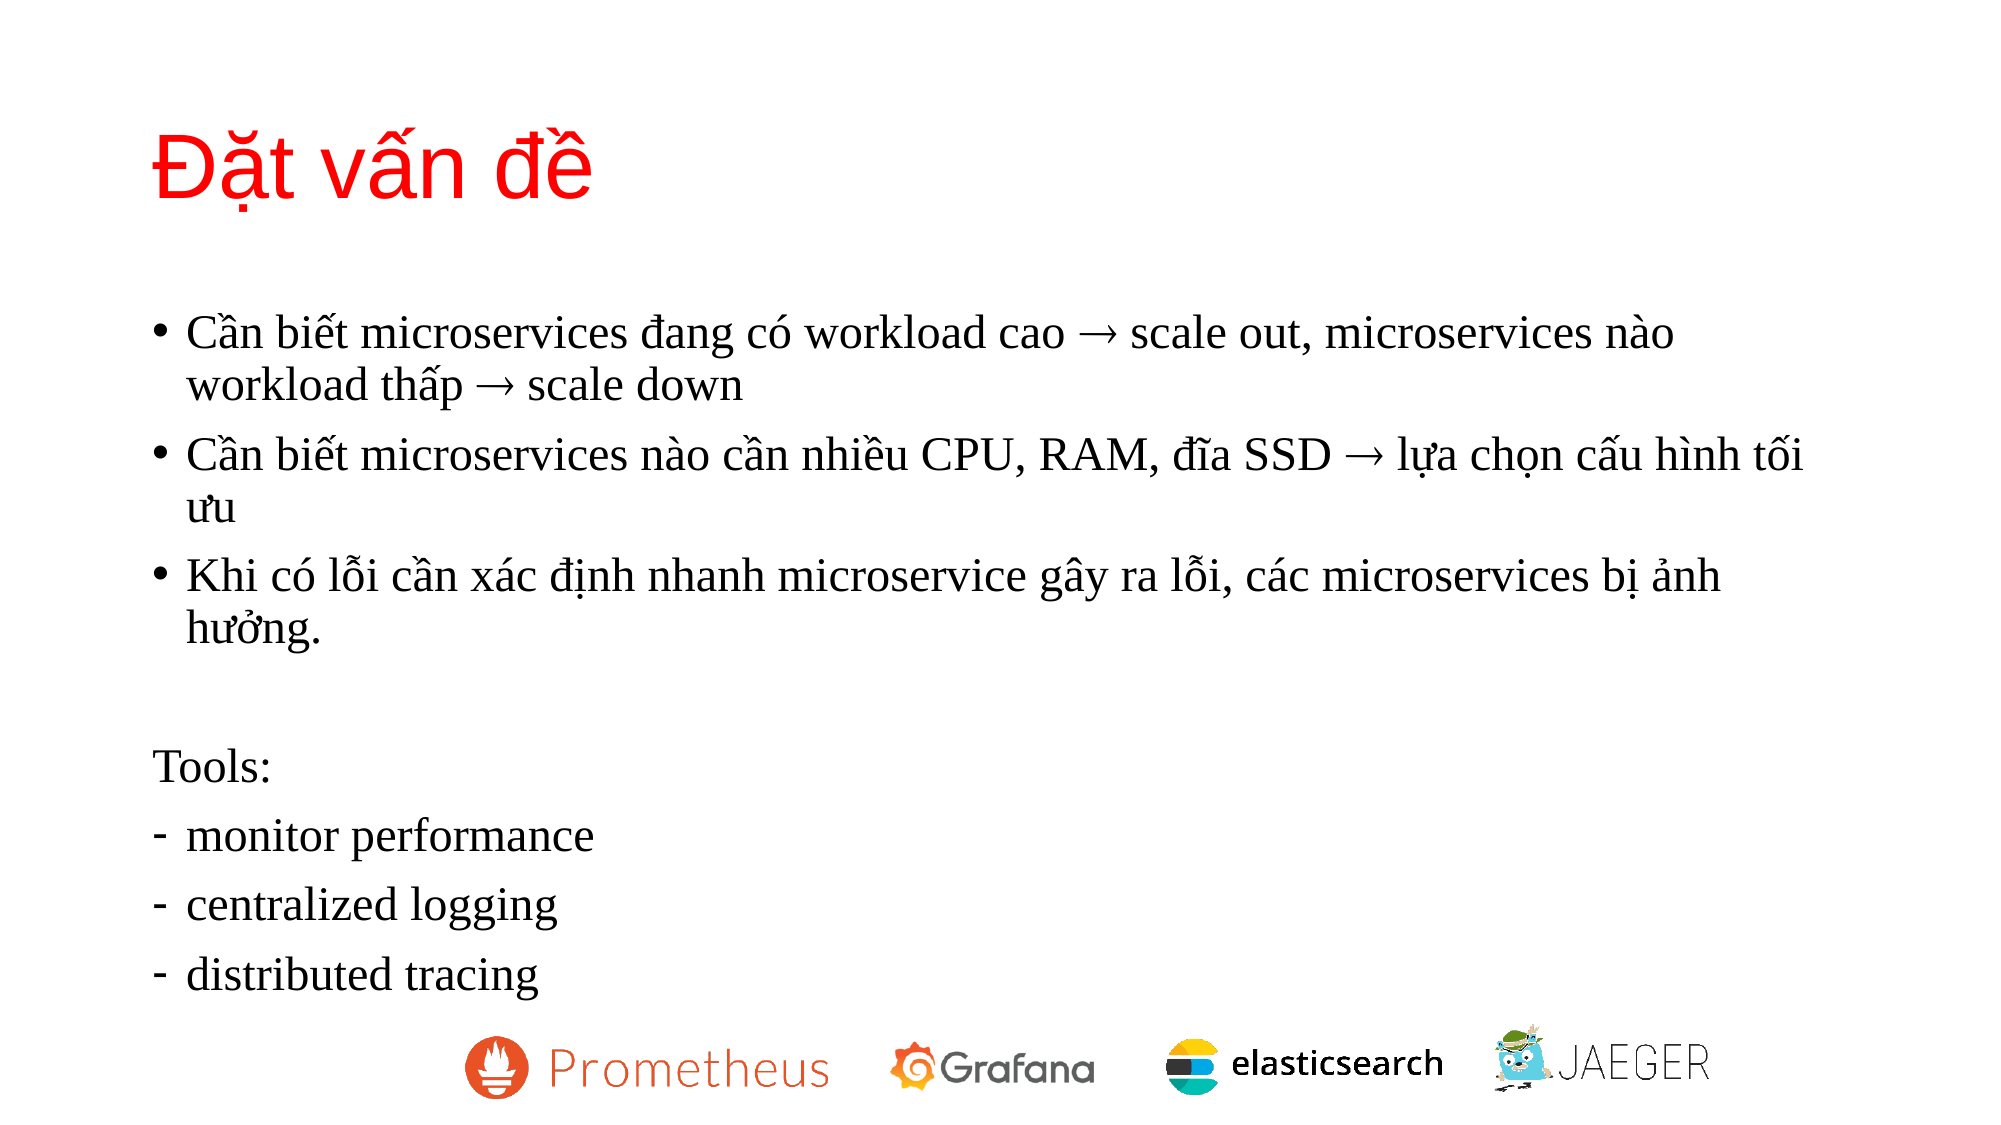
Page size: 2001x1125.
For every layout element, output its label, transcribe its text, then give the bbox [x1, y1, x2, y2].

title Đặt vấn đề [137, 59, 1863, 278]
picture [1492, 1022, 1710, 1093]
list Cần biết microservices đang có workload cao  scale out, microservices nào workload thấp  scale down Cần biết microservices nào cần nhiều CPU, RAM, đĩa SSD  lựa chọn cấu hình tối ưu Khi có lỗi cần xác định nhanh microservice gây ra lỗi, các microservices bị ảnh hưởng. Tools: monitor performance centralized logging distributed tracing [137, 299, 1863, 1014]
picture [871, 1012, 1116, 1122]
picture [465, 1036, 828, 1099]
picture [1159, 1035, 1449, 1099]
